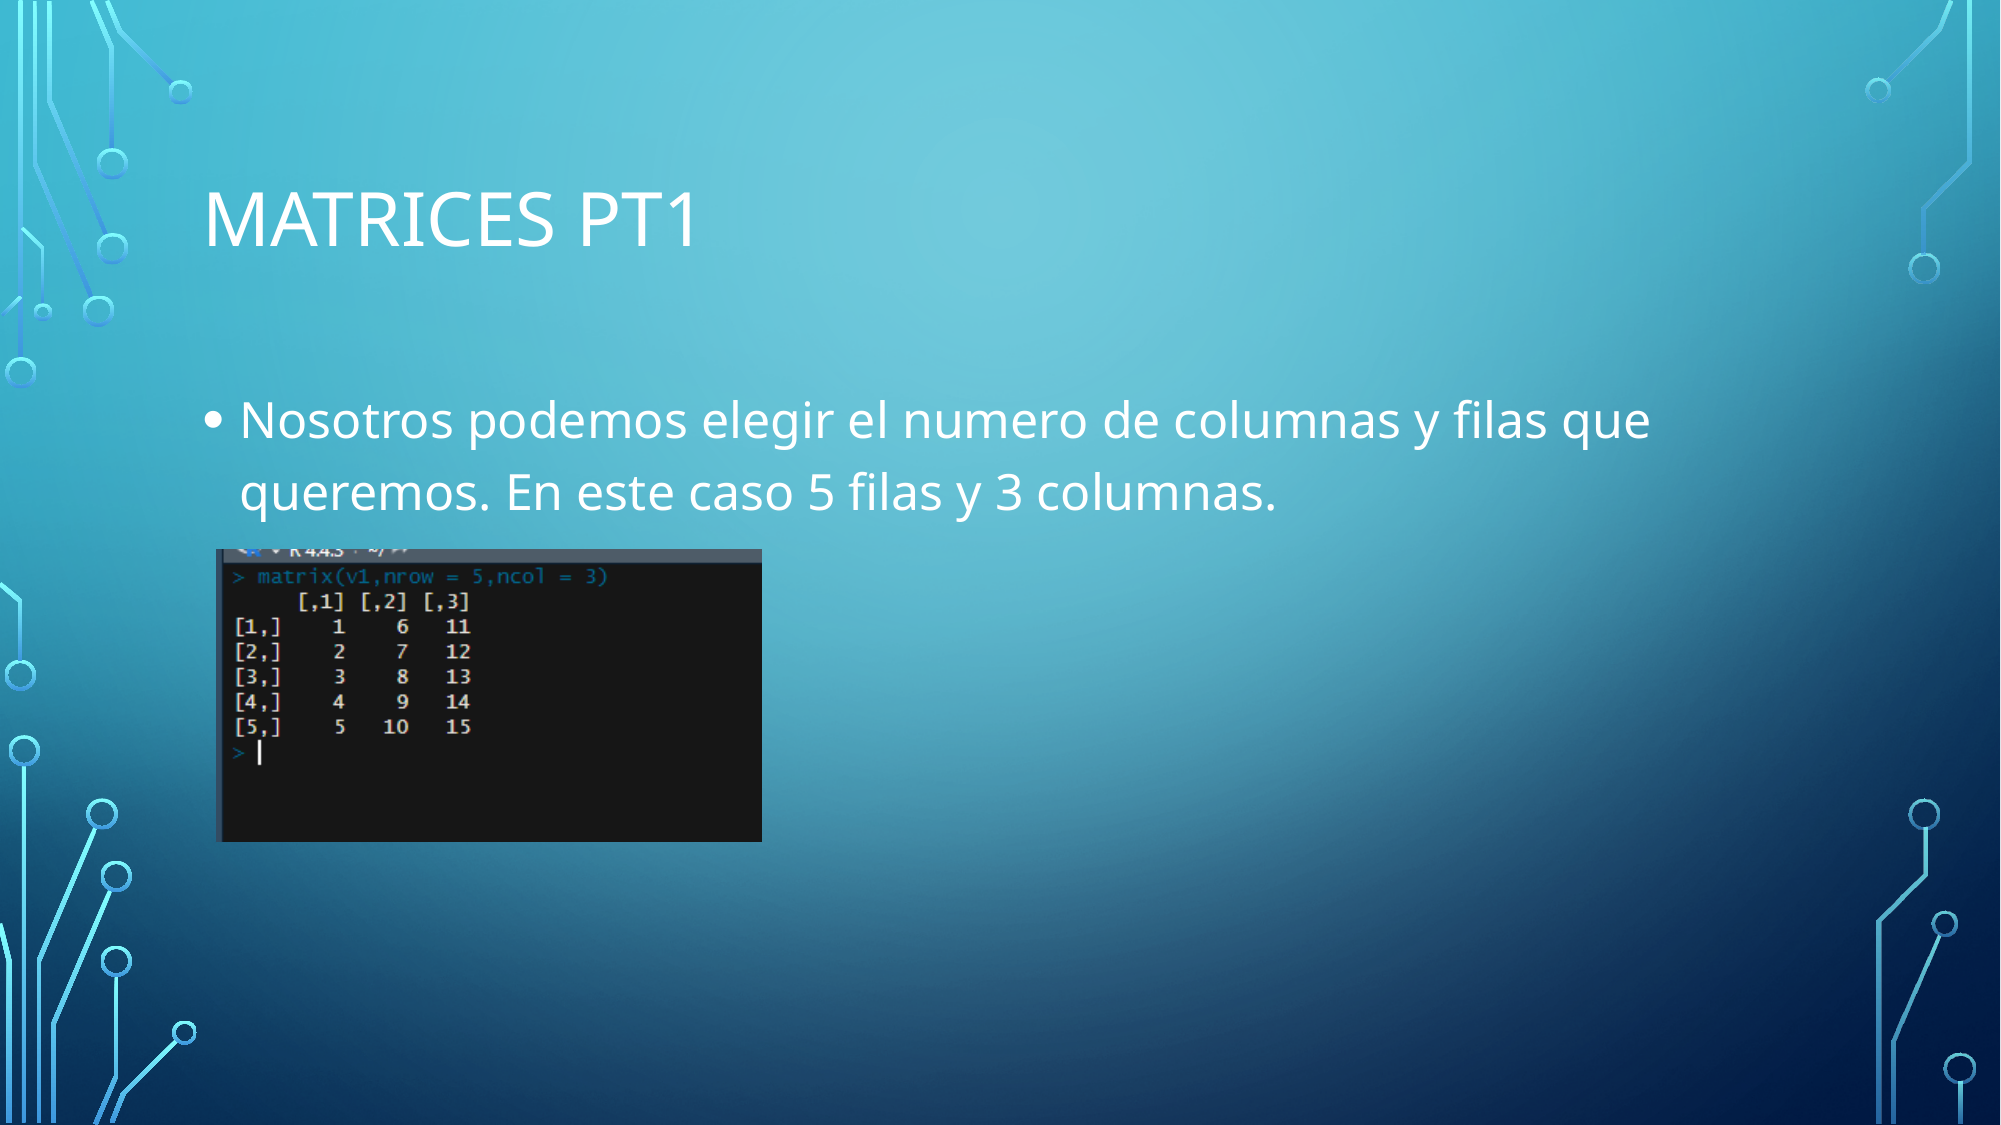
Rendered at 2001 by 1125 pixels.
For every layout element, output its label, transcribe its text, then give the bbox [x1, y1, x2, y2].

title Matrices pt1 [187, 101, 1813, 344]
list Nosotros podemos elegir el numero de columnas y filas que queremos. En este caso 5 filas y 3 columnas. [187, 369, 1813, 950]
picture [215, 549, 762, 843]
